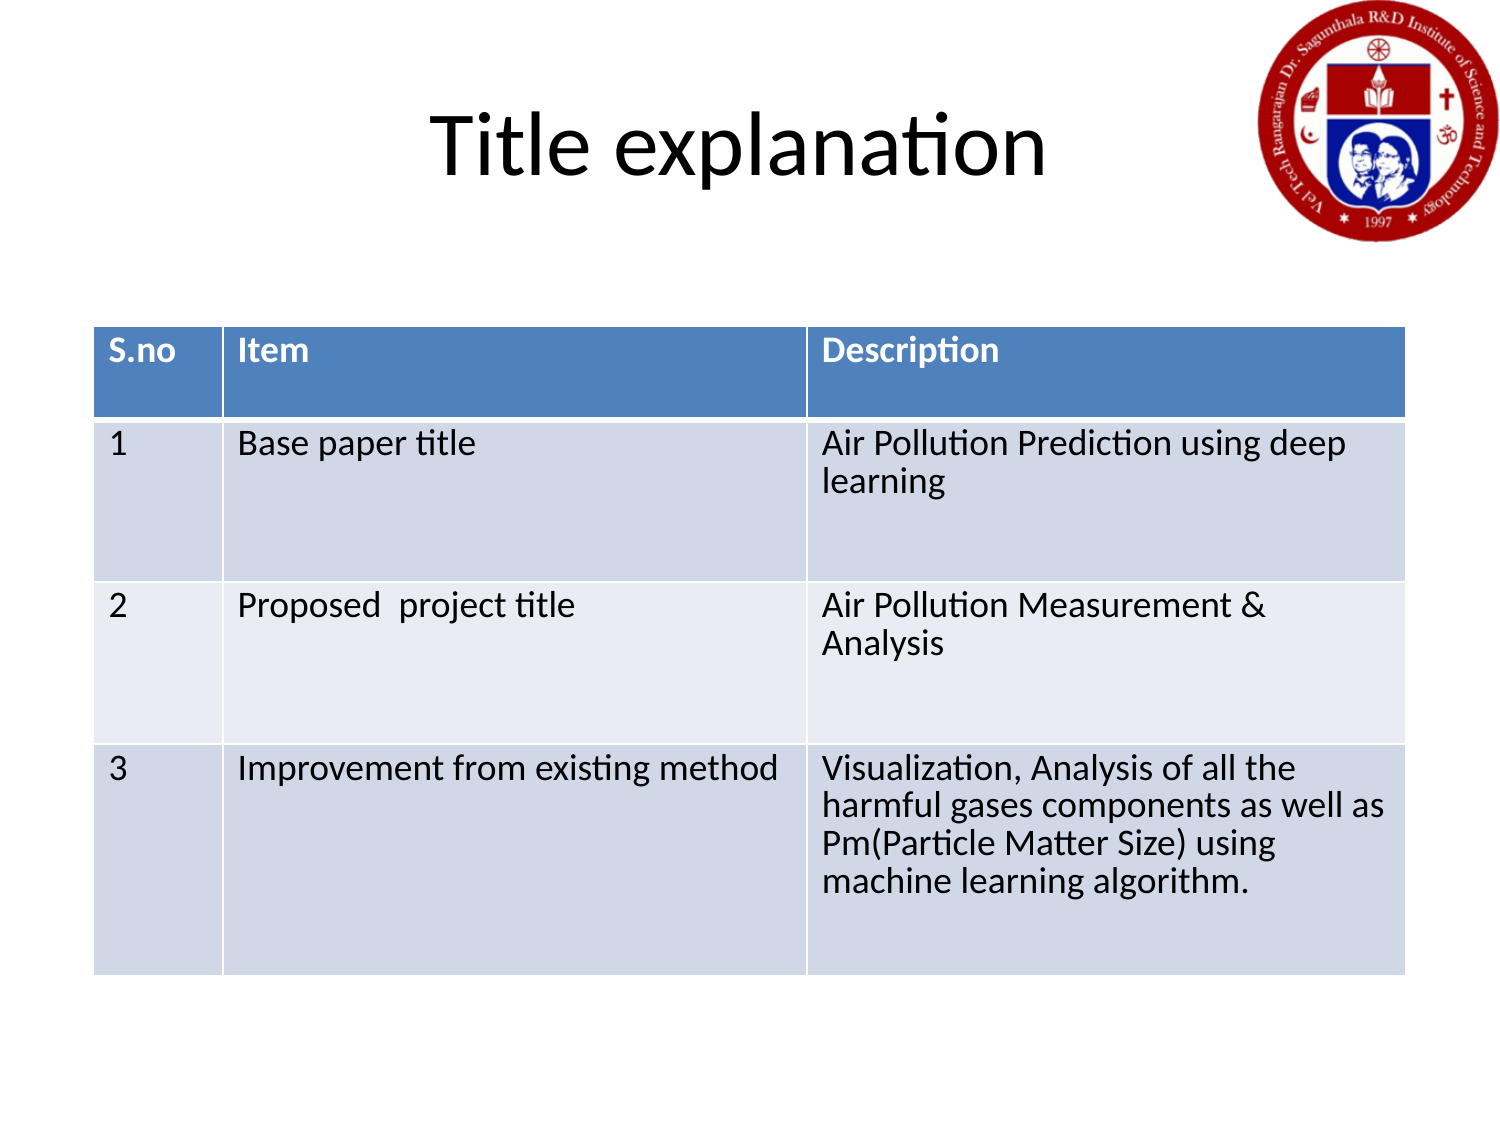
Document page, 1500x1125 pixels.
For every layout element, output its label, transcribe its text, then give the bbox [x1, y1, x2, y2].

table_cell Visualization, Analysis of all the harmful gases components as well as Pm(Particle Matter Size) using machine learning algorithm. [808, 745, 1405, 975]
table_cell Proposed project title [224, 583, 806, 743]
picture [1256, 0, 1500, 243]
table_cell Air Pollution Prediction using deep learning [808, 423, 1405, 581]
table_header S.no [94, 327, 222, 417]
table_cell 3 [94, 745, 222, 975]
table_cell Base paper title [224, 423, 806, 581]
table_cell 1 [94, 423, 222, 581]
table_header Description [808, 327, 1405, 417]
table_header Item [224, 327, 806, 417]
table_cell Improvement from existing method [224, 745, 806, 975]
table_cell Air Pollution Measurement & Analysis [808, 583, 1405, 743]
table_cell 2 [94, 583, 222, 743]
title Title explanation [75, 45, 1251, 233]
